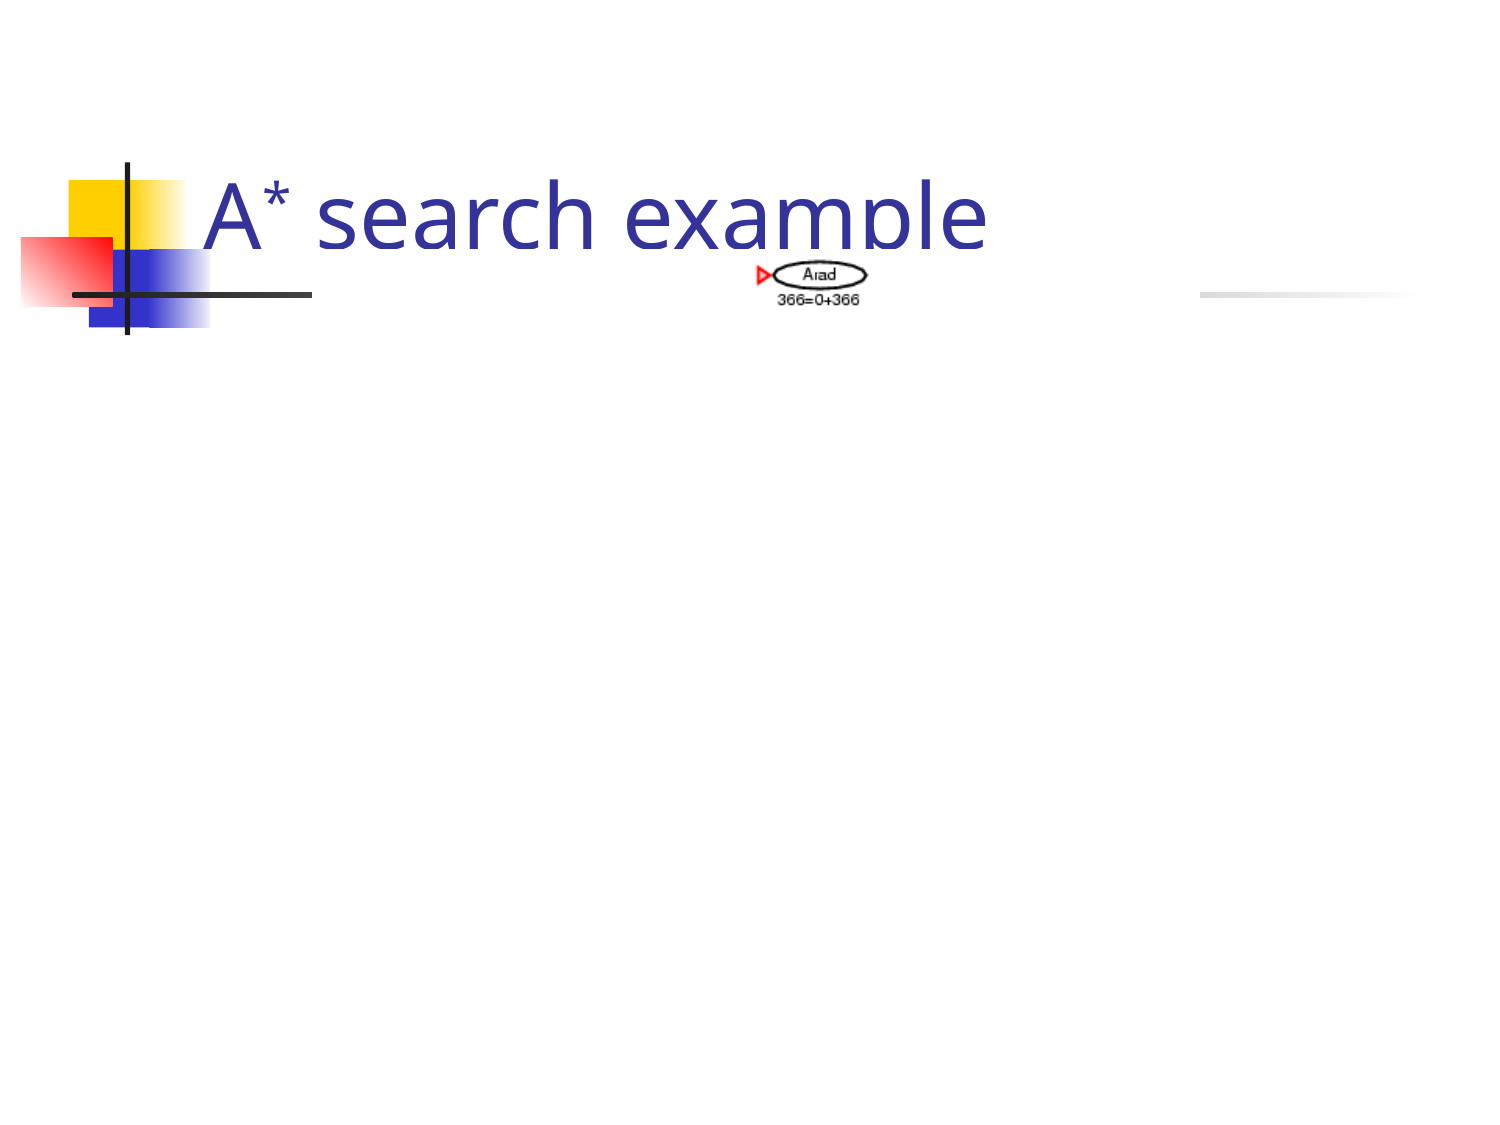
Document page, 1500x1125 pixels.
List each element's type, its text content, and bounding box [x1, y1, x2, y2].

title A* search example [188, 35, 1468, 275]
picture [312, 249, 1201, 615]
